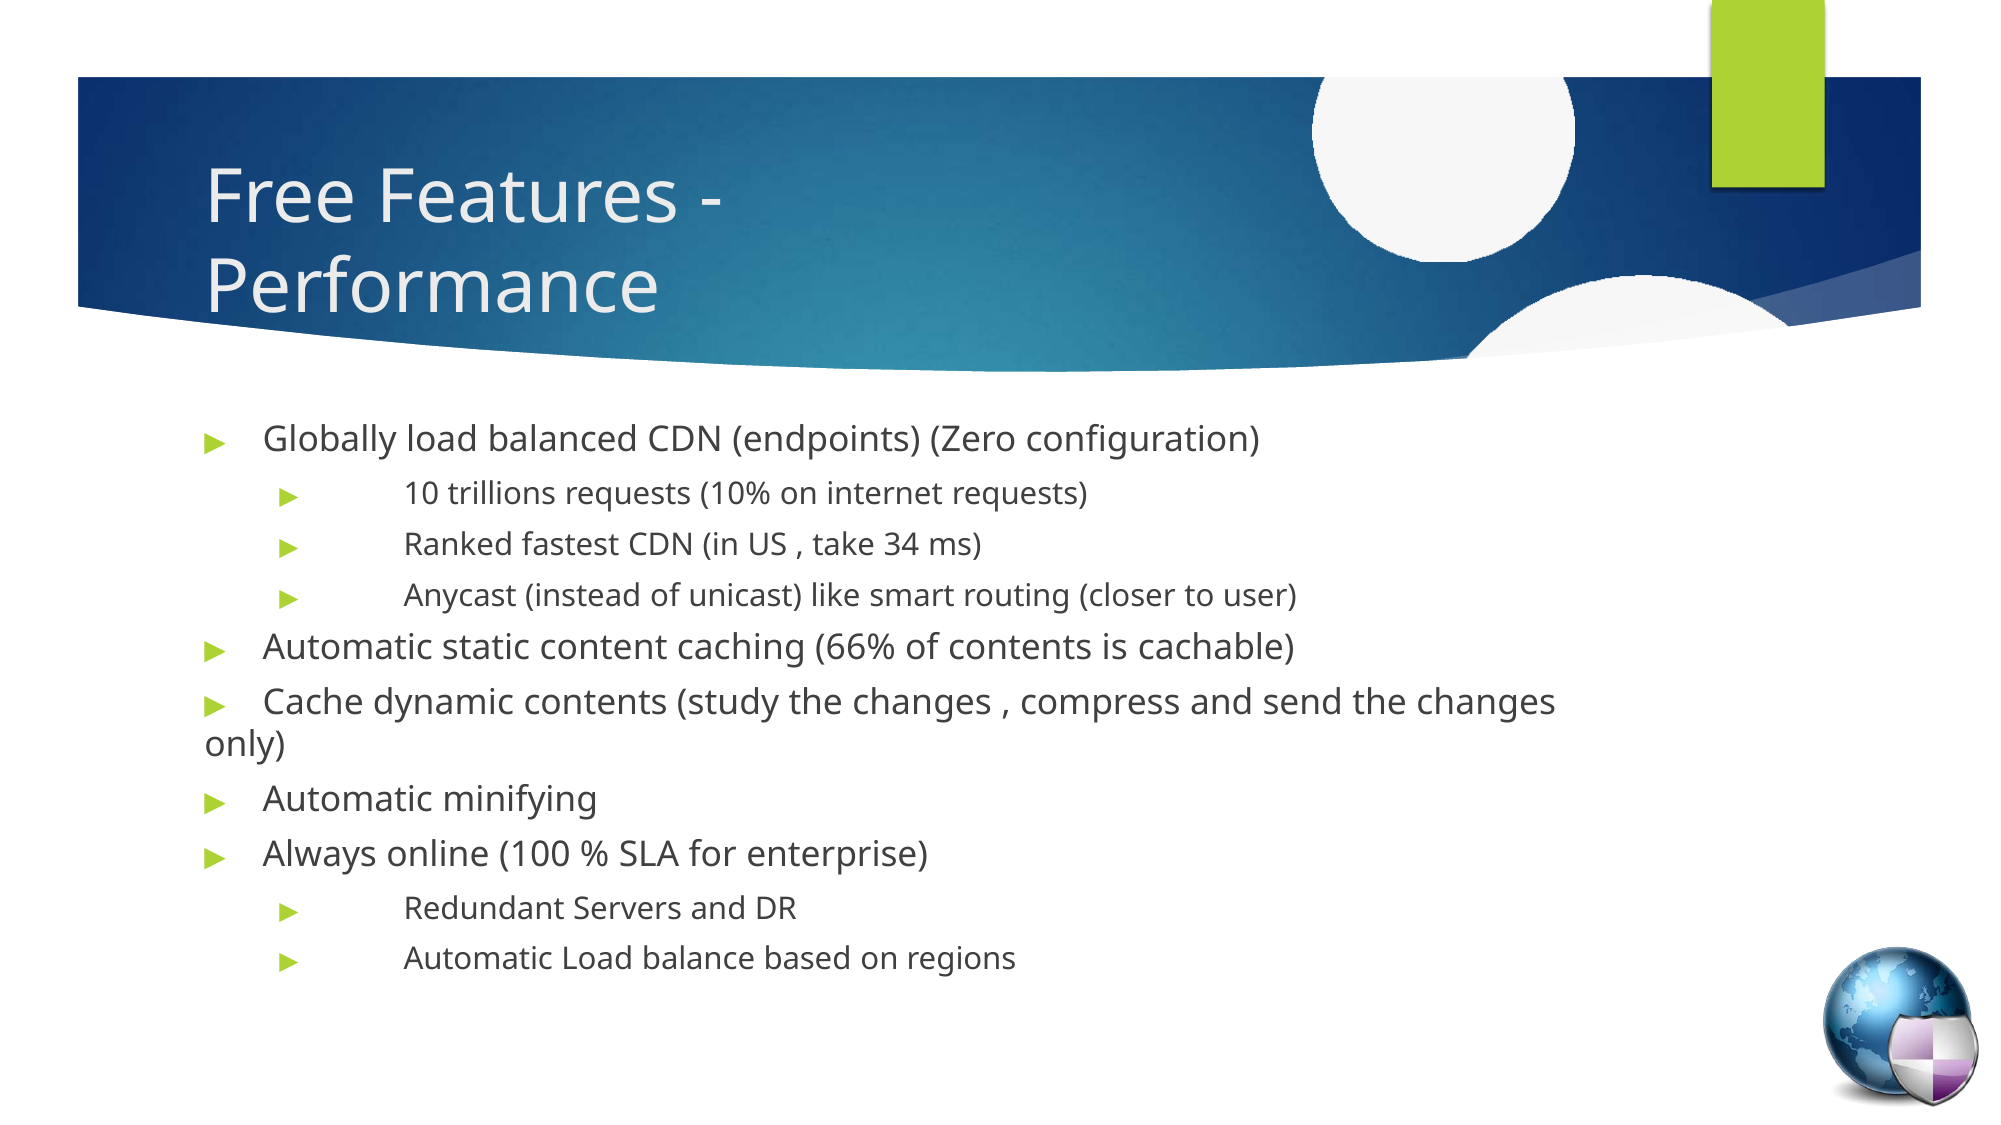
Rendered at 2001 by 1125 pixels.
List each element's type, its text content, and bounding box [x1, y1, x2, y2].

title Free Features - Performance [202, 145, 1139, 336]
text_box ▶ Globally load balanced CDN (endpoints) (Zero configuration) ▶ 10 trillions requests (10% on internet requests) ▶ Ranked fastest CDN (in US , take 34 ms) ▶ Anycast (instead of unicast) like smart routing (closer to user) ▶ Automatic static content caching (66% of contents is cachable) ▶ Cache dynamic contents (study the changes , compress and send the changes only) ▶ Automatic minifying ▶ Always online (100 % SLA for enterprise) ▶ Redundant Servers and DR ▶ Automatic Load balance based on regions [202, 397, 1563, 977]
picture [79, 0, 1920, 371]
picture [1818, 944, 1982, 1108]
